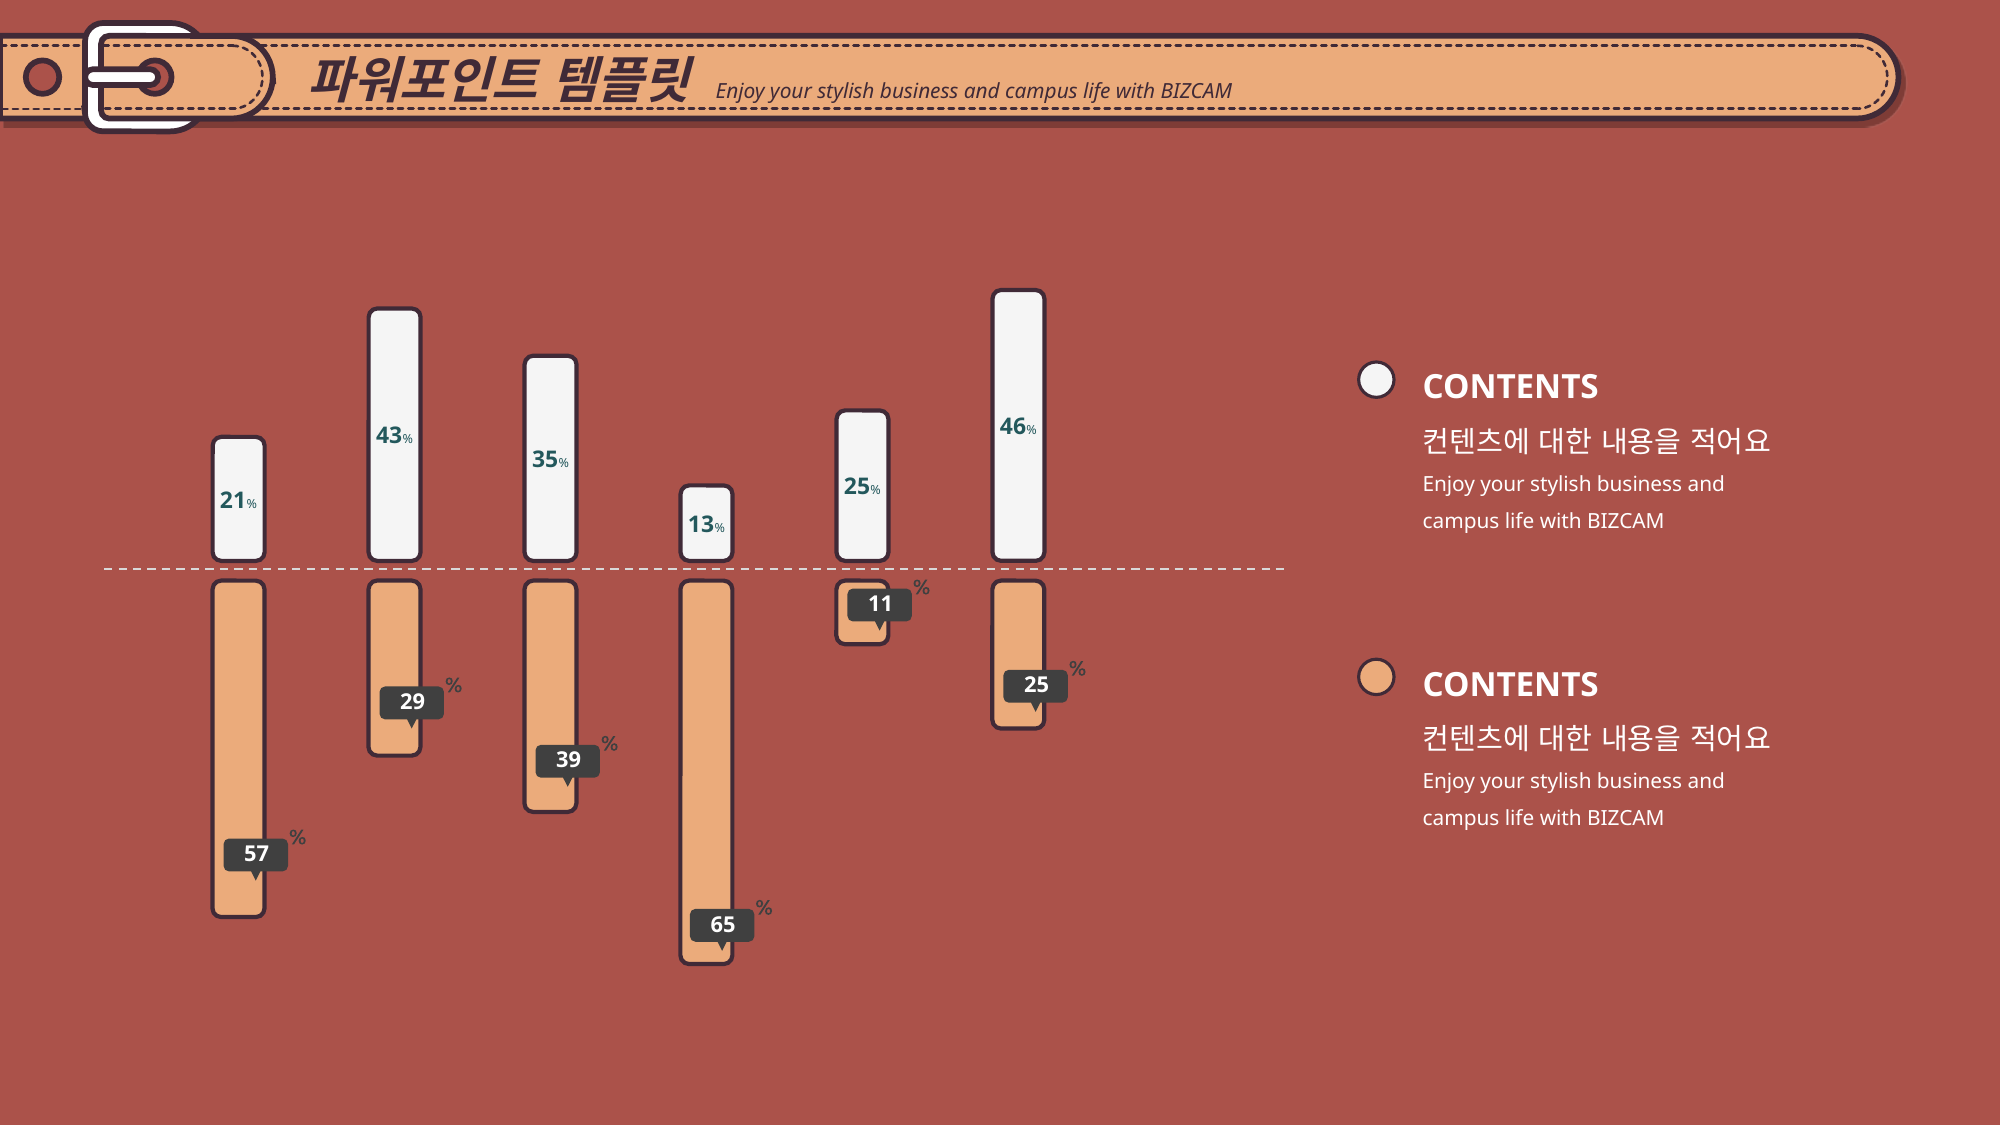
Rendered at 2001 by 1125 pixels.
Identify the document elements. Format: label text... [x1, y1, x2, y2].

text_box [835, 579, 890, 646]
text_box 43% [367, 307, 422, 562]
text_box 13% [679, 484, 734, 562]
text_box [211, 579, 266, 919]
text_box [1357, 360, 1396, 399]
text_box [367, 579, 422, 757]
text_box 29 [378, 676, 463, 731]
text_box 57 [222, 828, 307, 883]
text_box 21% [211, 435, 266, 562]
text_box 11 [846, 578, 931, 633]
text_box CONTENTS 컨텐츠에 대한 내용을 적어요 Enjoy your stylish business and campus life with BIZCAM [1407, 635, 1822, 838]
text_box 25 [1002, 659, 1087, 715]
text_box 25% [835, 409, 890, 562]
text_box [523, 579, 578, 813]
text_box [679, 579, 734, 966]
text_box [0, 22, 1899, 132]
text_box 39 [534, 734, 619, 790]
text_box 65 [688, 898, 774, 954]
text_box CONTENTS 컨텐츠에 대한 내용을 적어요 Enjoy your stylish business and campus life with BIZCAM [1407, 338, 1822, 540]
text_box 46% [991, 288, 1046, 562]
text_box 35% [523, 354, 578, 562]
text_box [991, 579, 1046, 730]
text_box [1357, 658, 1396, 696]
